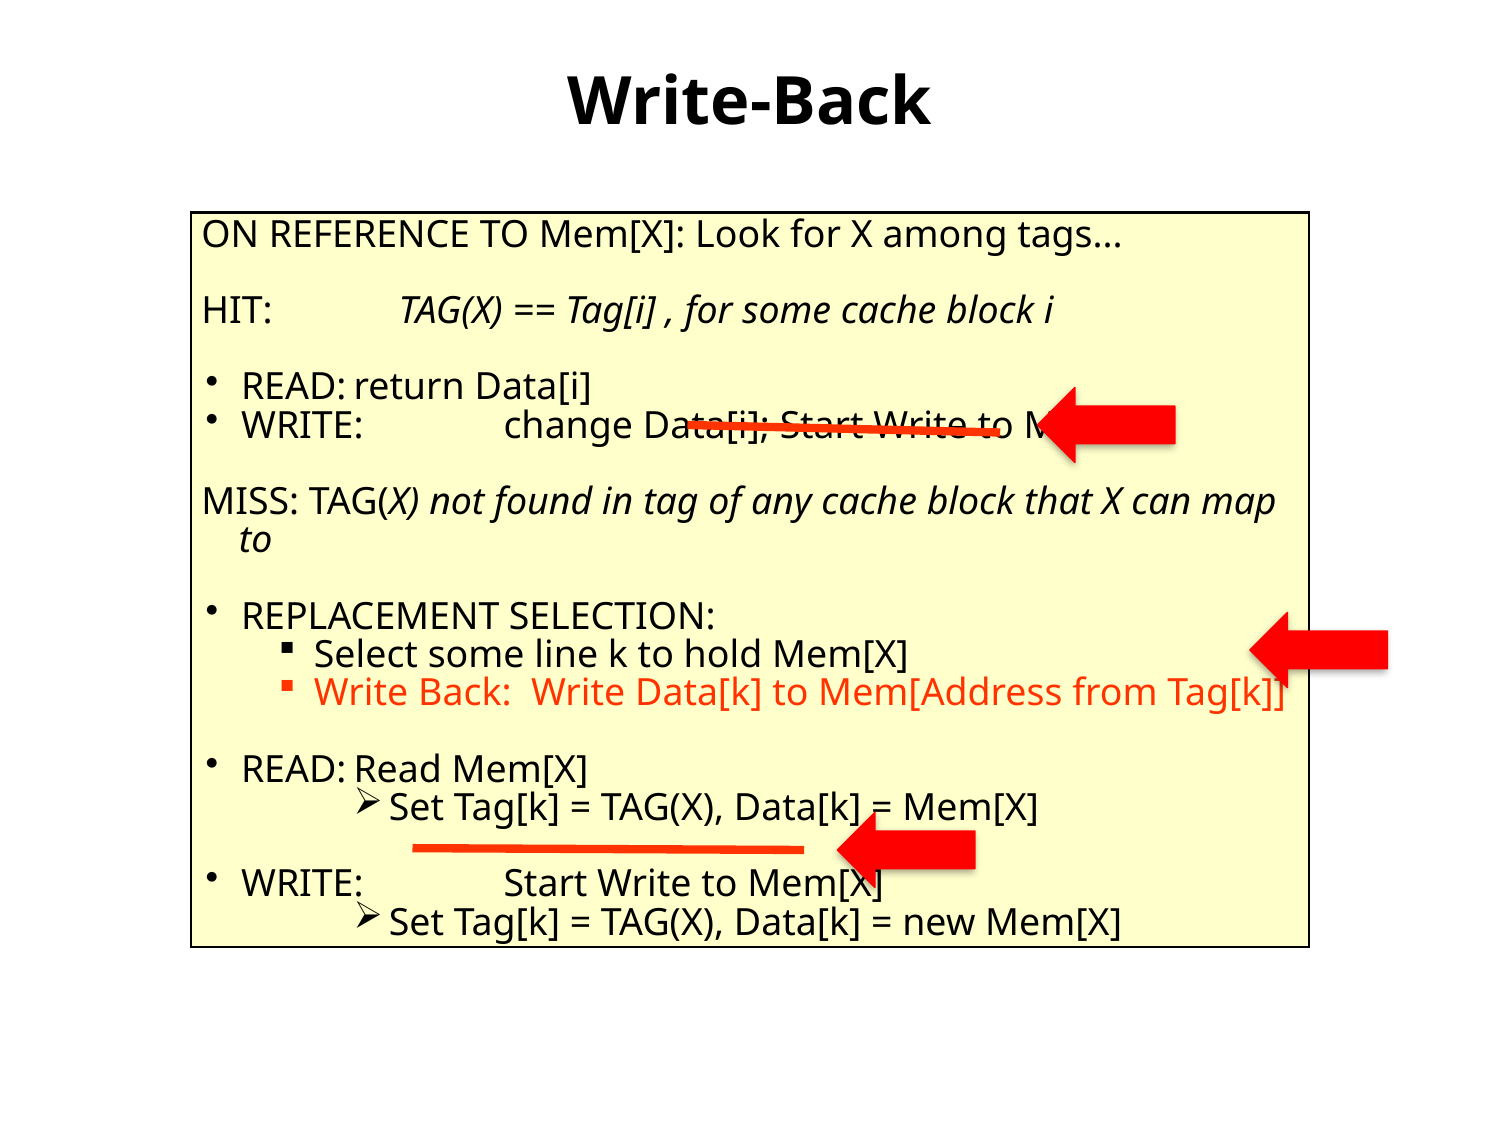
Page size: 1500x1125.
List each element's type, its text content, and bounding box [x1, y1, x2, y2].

text_box [1249, 611, 1389, 689]
text_box [836, 811, 976, 889]
text_box [1036, 386, 1176, 464]
text_box ON REFERENCE TO Mem[X]: Look for X among tags... HIT: TAG(X) == Tag[i] , for some cache block i READ: return Data[i] WRITE: change Data[i]; Start Write to Mem[X] MISS: TAG(X) not found in tag of any cache block that X can map to REPLACEMENT SELECTION: Select some line k to hold Mem[X] Write Back: Write Data[k] to Mem[Address from Tag[k]] READ: Read Mem[X] Set Tag[k] = TAG(X), Data[k] = Mem[X] WRITE: Start Write to Mem[X] Set Tag[k] = TAG(X), Data[k] = new Mem[X] [191, 212, 1309, 947]
title Write-Back [74, 44, 1426, 151]
